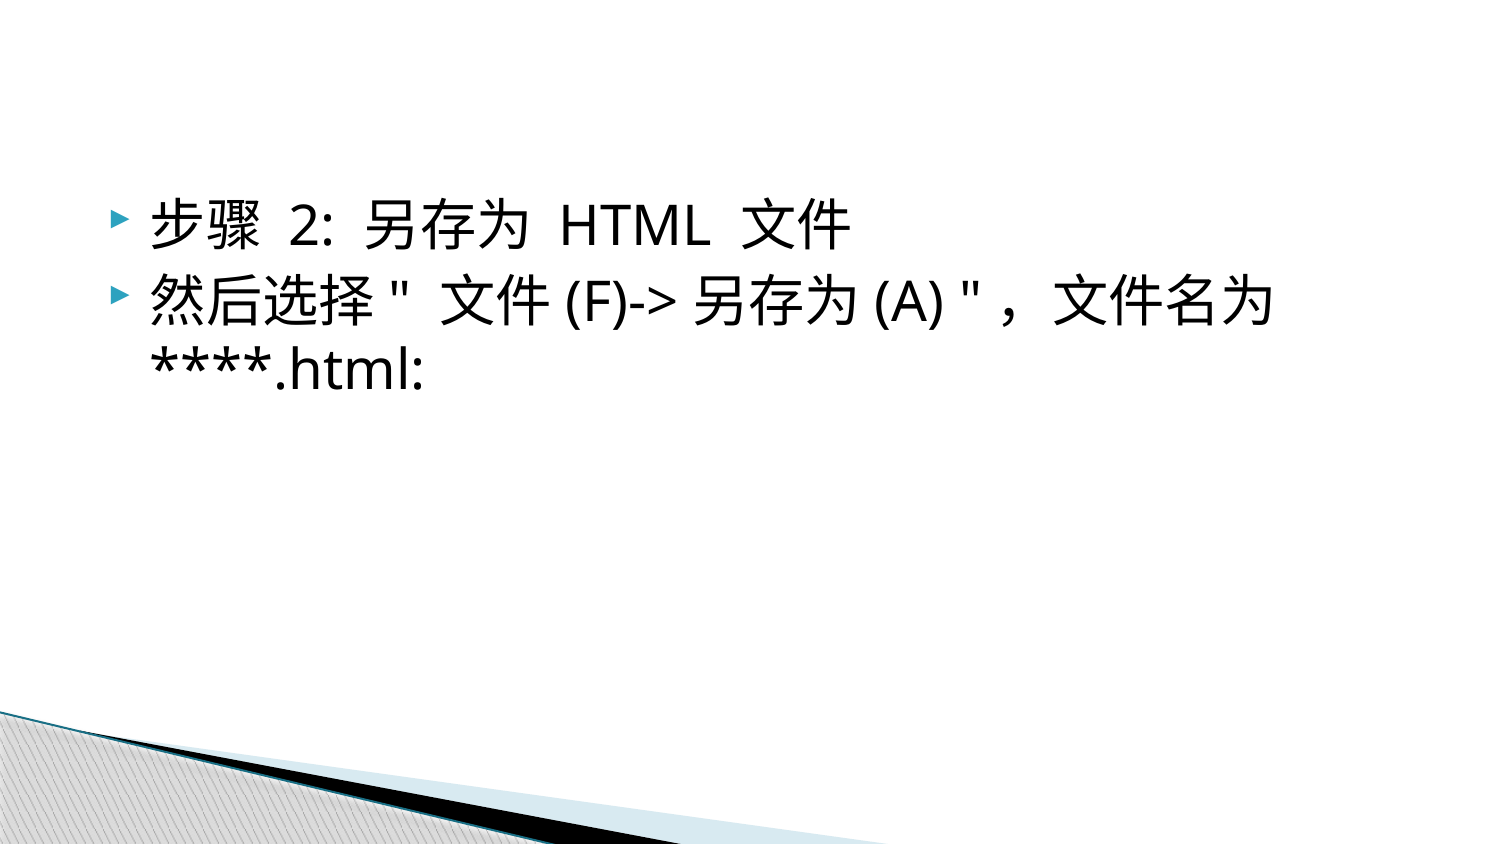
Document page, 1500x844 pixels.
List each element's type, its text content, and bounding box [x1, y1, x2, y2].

list 步骤 2: 另存为 HTML 文件 然后选择" 文件(F)->另存为(A) "，文件名为 ****.html: [75, 182, 1425, 740]
